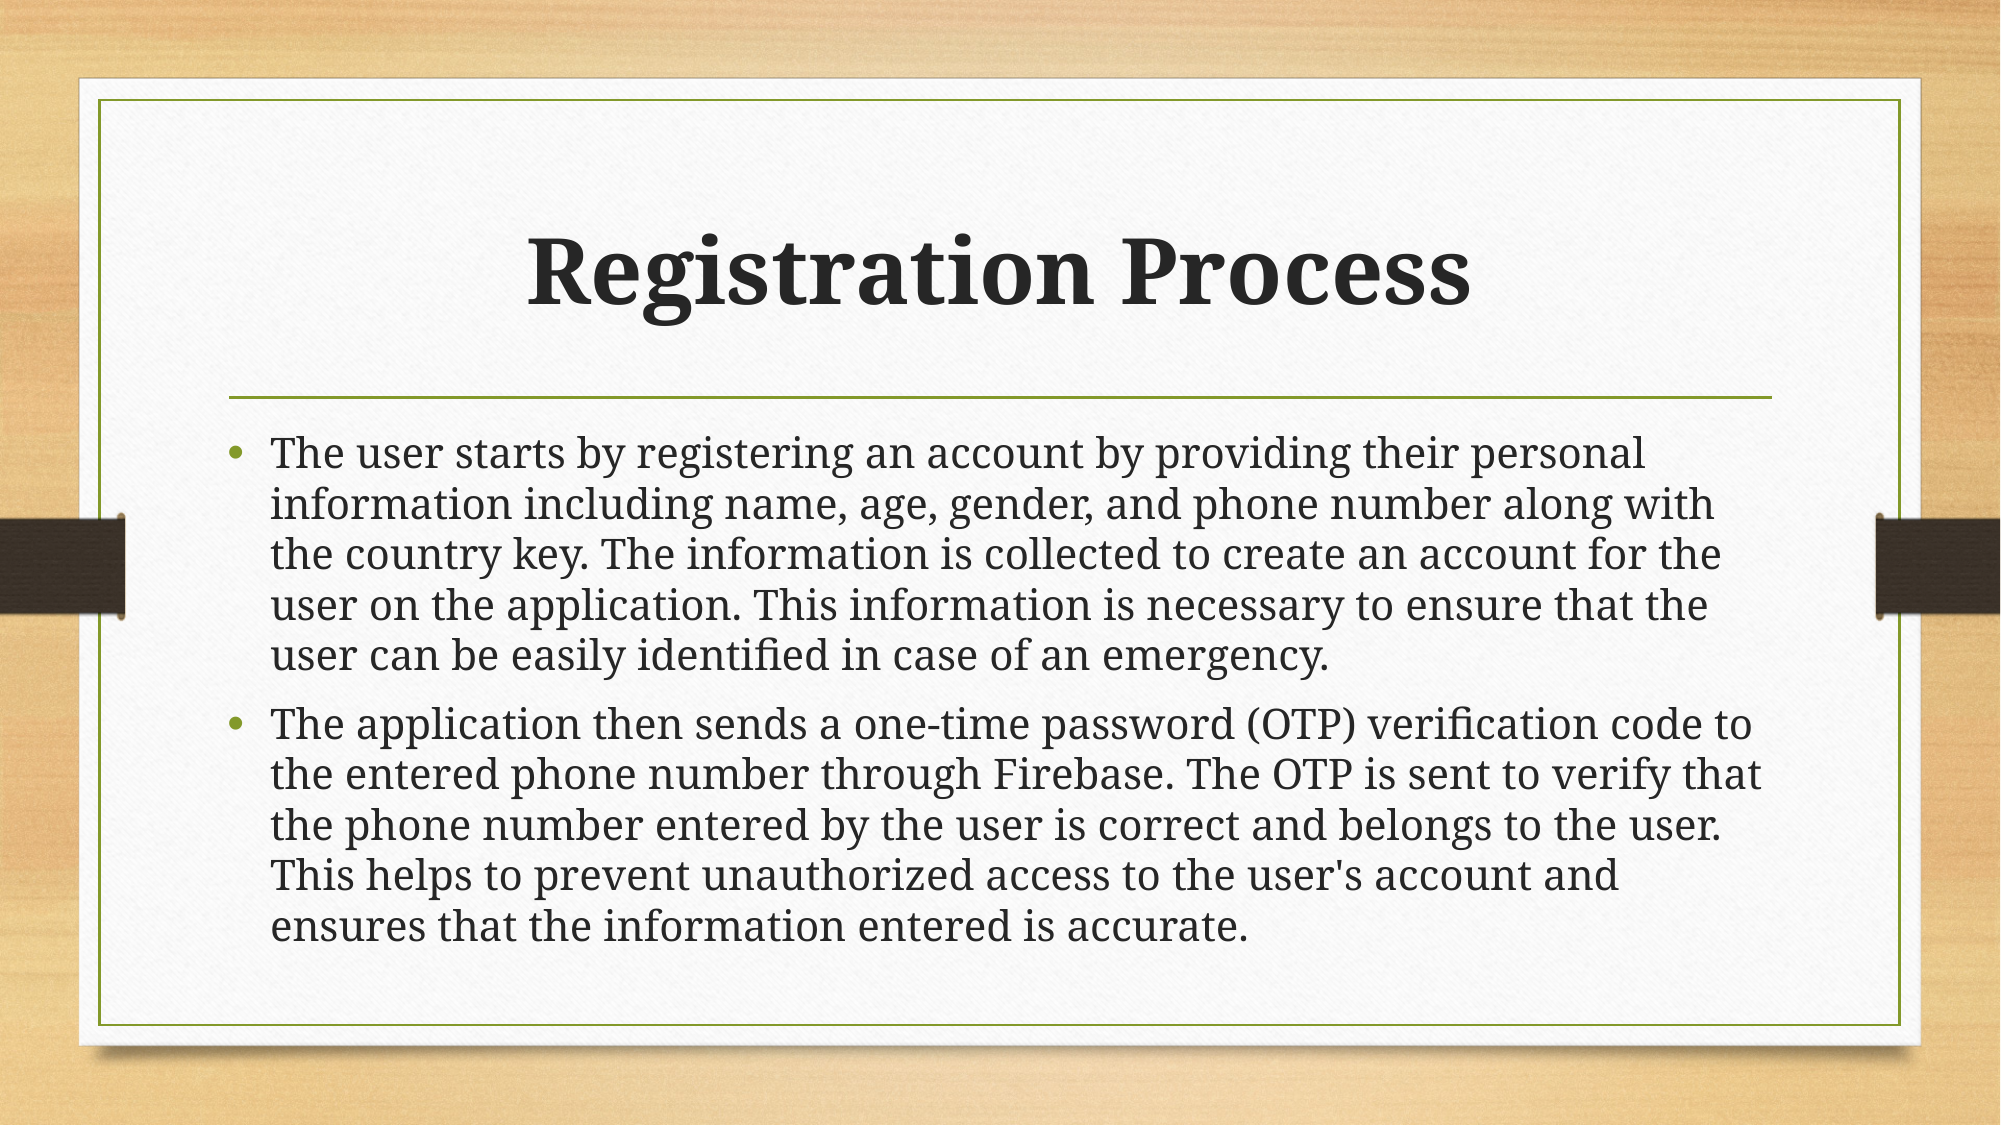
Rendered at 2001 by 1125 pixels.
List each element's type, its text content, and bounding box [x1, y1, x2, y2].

list The user starts by registering an account by providing their personal information including name, age, gender, and phone number along with the country key. The information is collected to create an account for the user on the application. This information is necessary to ensure that the user can be easily identified in case of an emergency. The application then sends a one-time password (OTP) verification code to the entered phone number through Firebase. The OTP is sent to verify that the phone number entered by the user is correct and belongs to the user. This helps to prevent unauthorized access to the user's account and ensures that the information entered is accurate. [212, 419, 1788, 964]
title Registration Process [212, 161, 1788, 375]
picture [0, 0, 2001, 1125]
